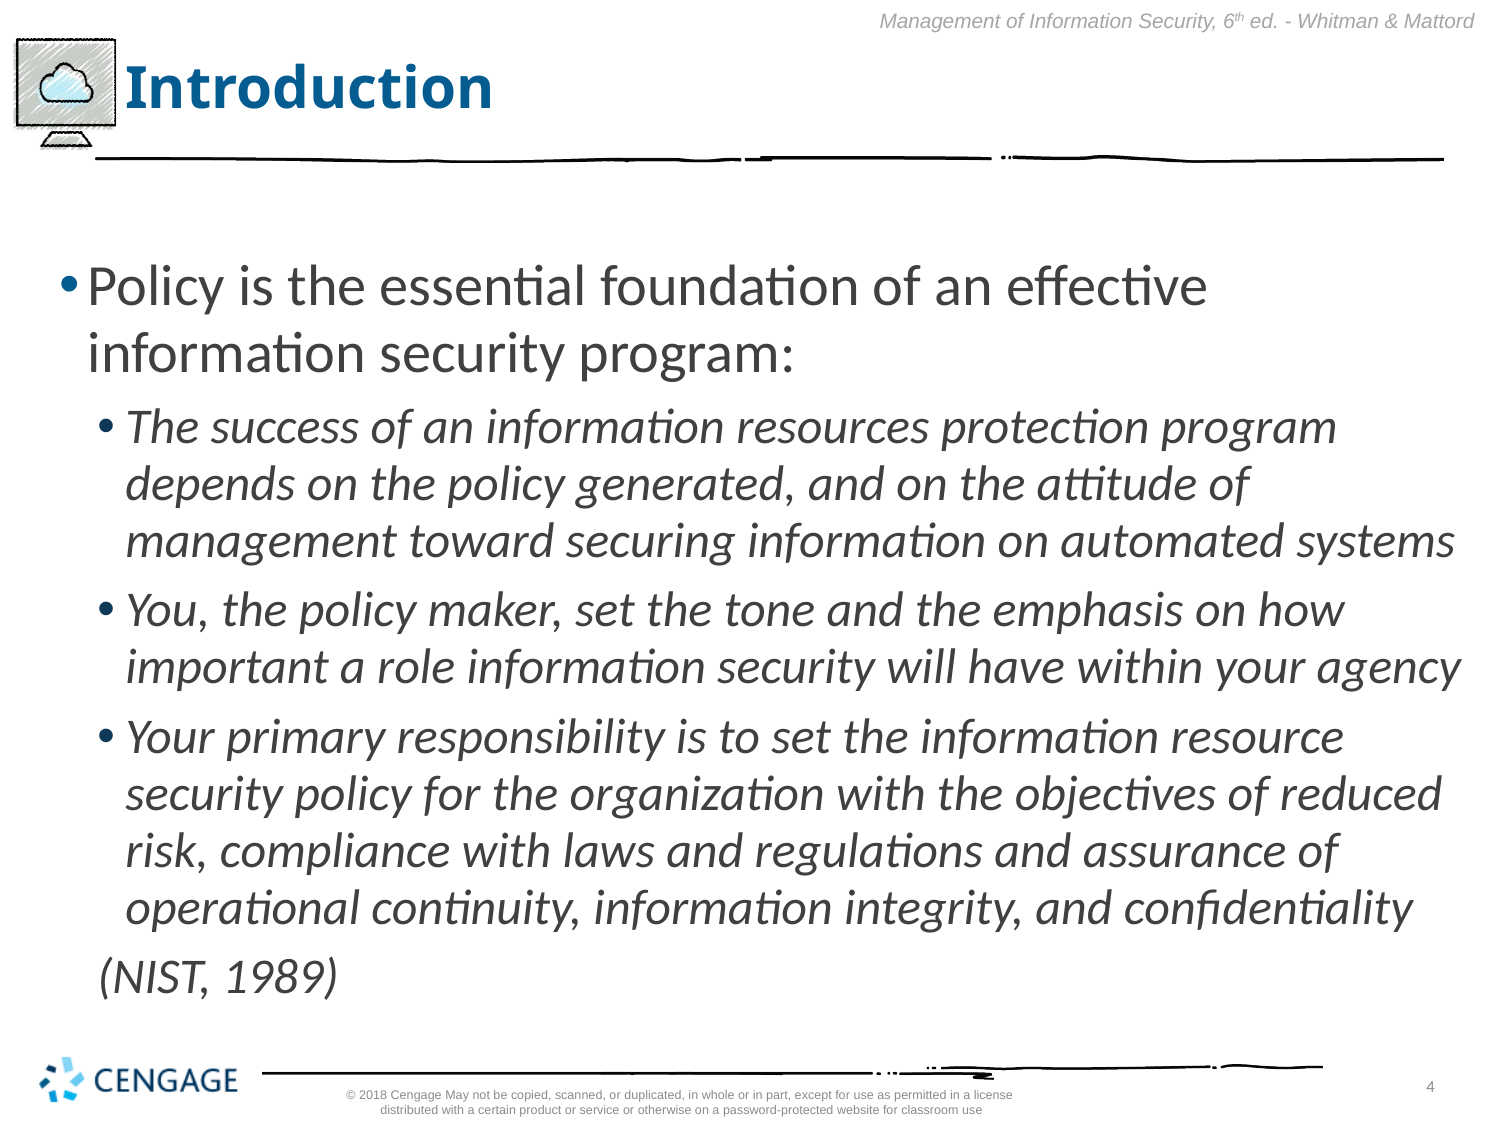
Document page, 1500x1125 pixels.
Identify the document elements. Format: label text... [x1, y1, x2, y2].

picture [262, 1064, 1323, 1080]
picture [95, 155, 1444, 163]
picture [19, 1043, 250, 1115]
picture [13, 36, 117, 151]
list Policy is the essential foundation of an effective information security program: The success of an information resources protection program depends on the policy generated, and on the attitude of management toward securing information on automated systems You, the policy maker, set the tone and the emphasis on how important a role information security will have within your agency Your primary responsibility is to set the information resource security policy for the organization with the objectives of reduced risk, compliance with laws and regulations and assurance of operational continuity, information integrity, and confidentiality (NIST, 1989) [59, 252, 1463, 1013]
title Introduction [125, 60, 1442, 121]
